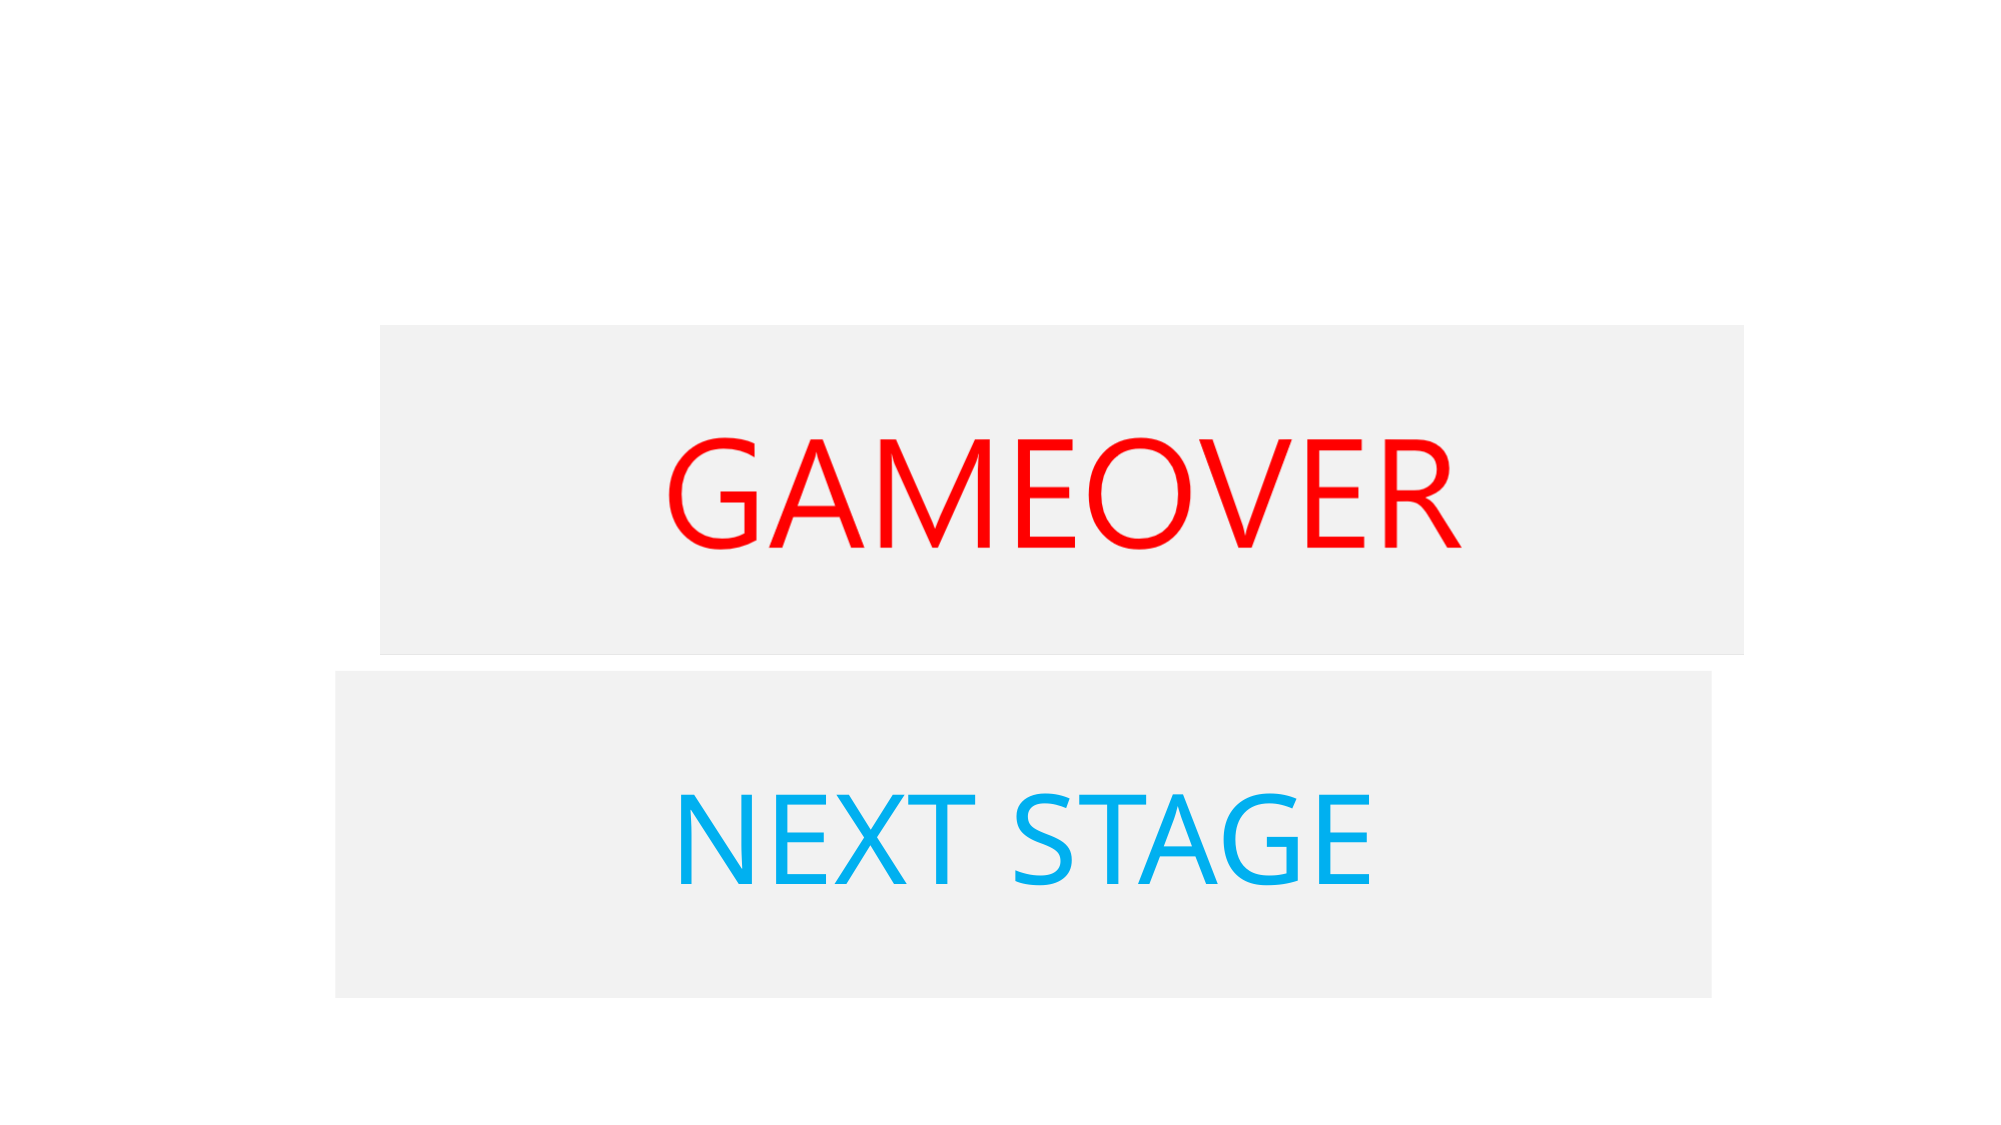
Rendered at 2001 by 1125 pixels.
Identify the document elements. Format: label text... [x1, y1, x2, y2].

text_box NEXT STAGE [334, 670, 1713, 999]
picture [380, 325, 1744, 671]
